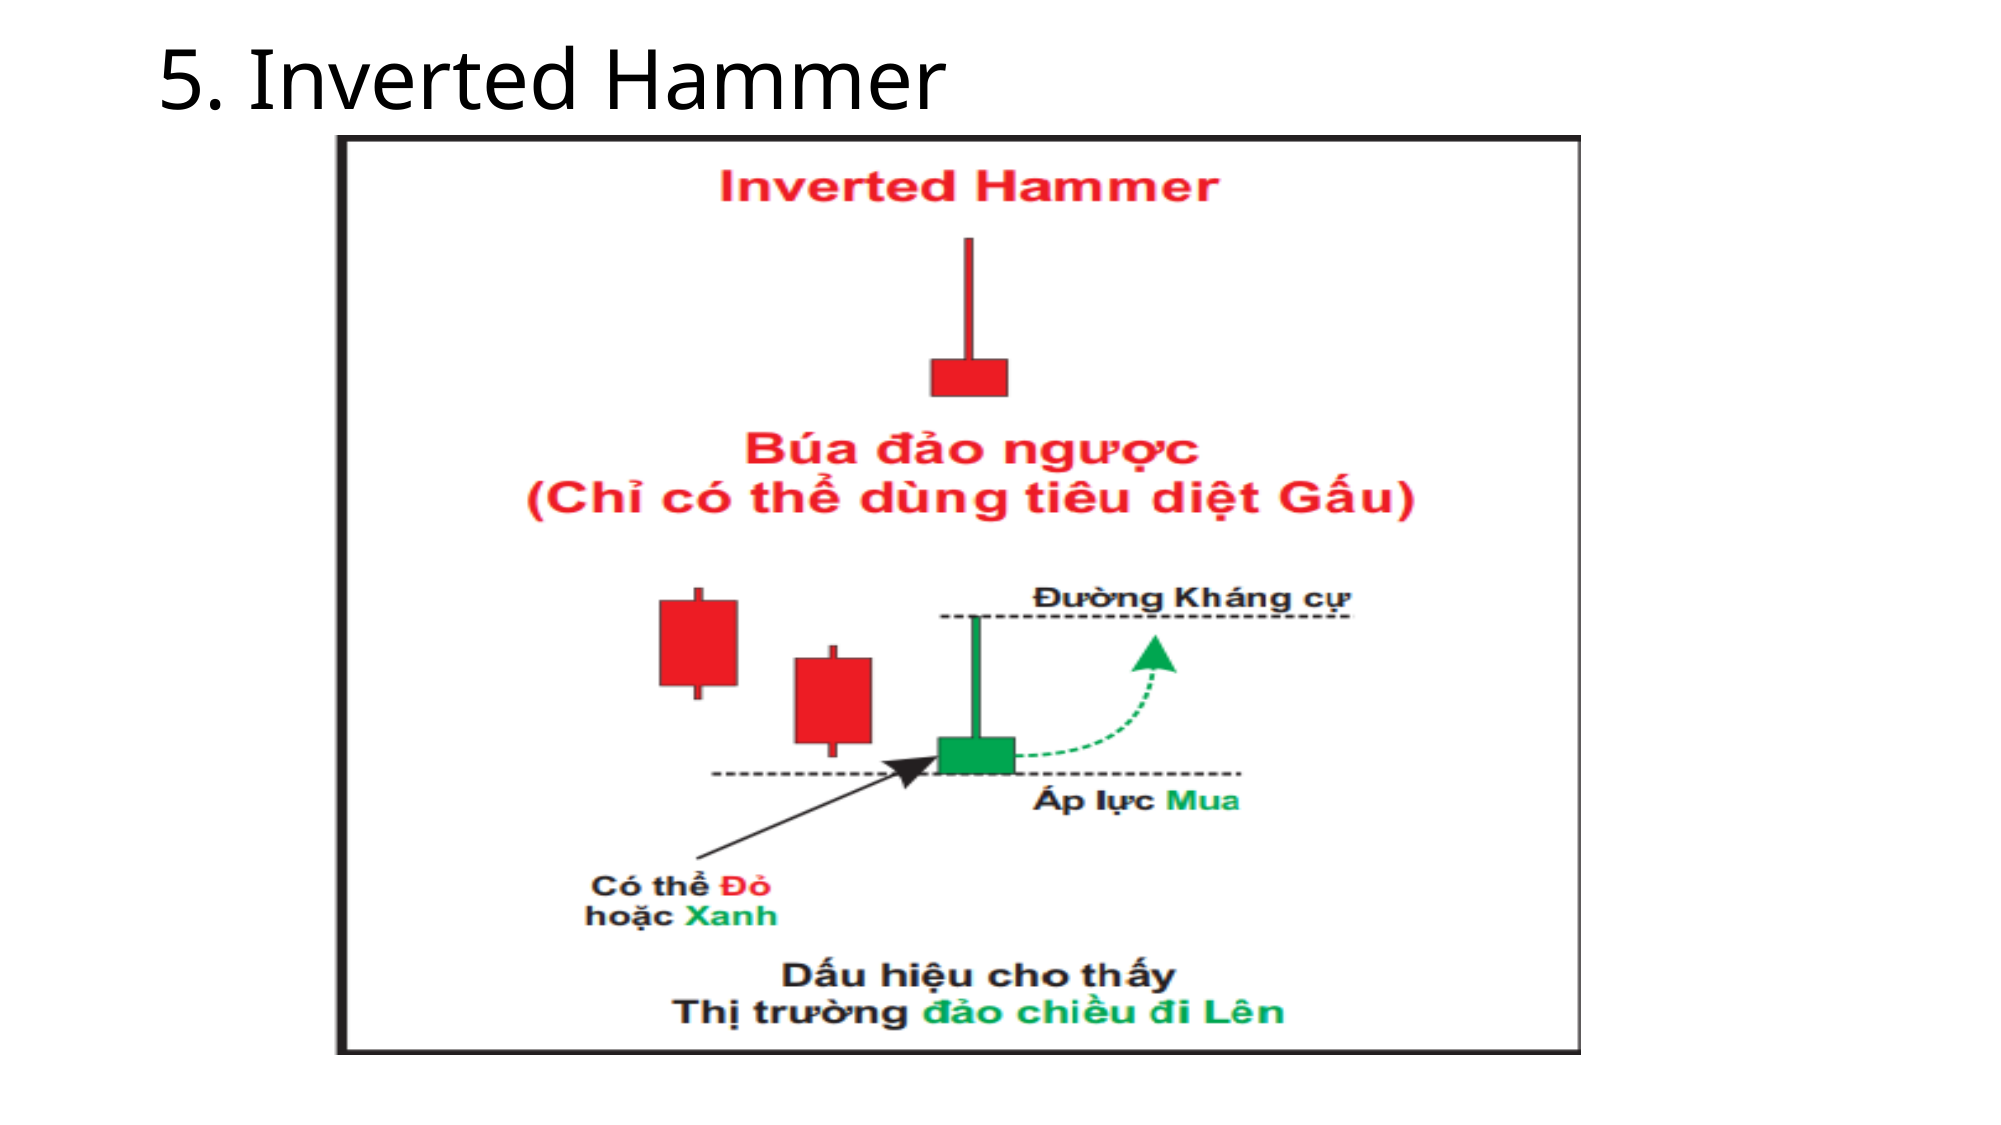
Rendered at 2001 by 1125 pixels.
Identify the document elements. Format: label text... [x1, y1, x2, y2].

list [333, 135, 1581, 1055]
title 5. Inverted Hammer [142, 29, 1672, 136]
